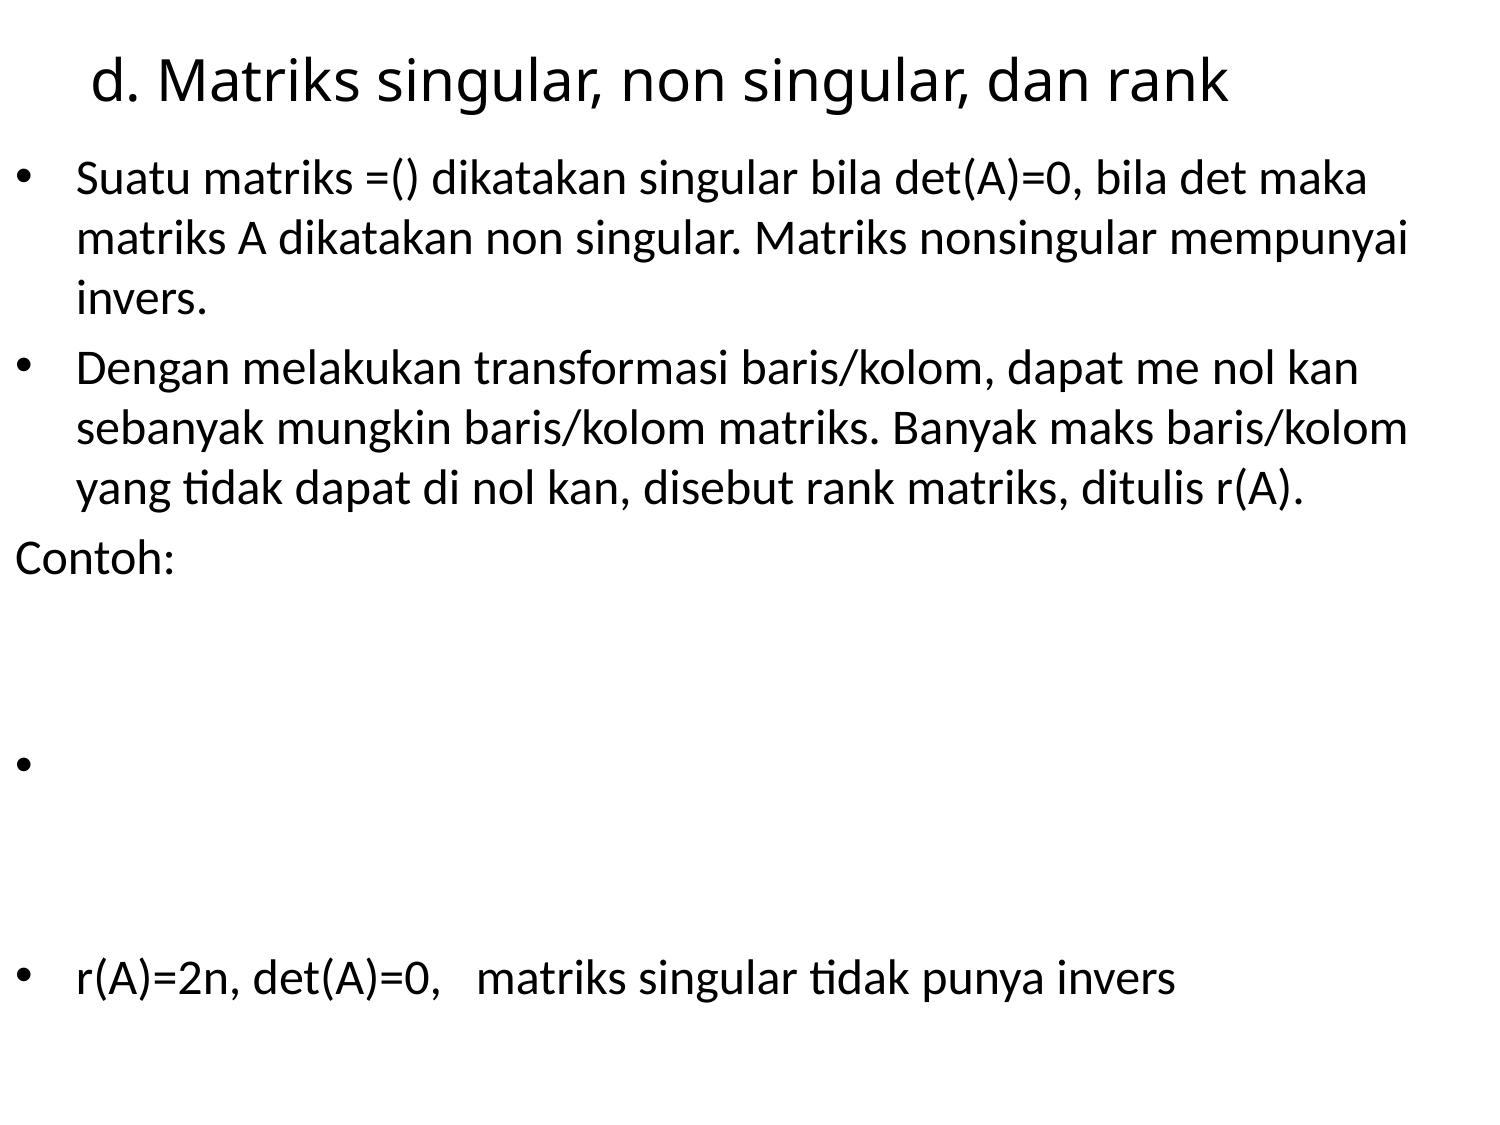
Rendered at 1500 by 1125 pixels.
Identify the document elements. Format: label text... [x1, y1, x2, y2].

title d. Matriks singular, non singular, dan rank [75, 19, 1425, 138]
